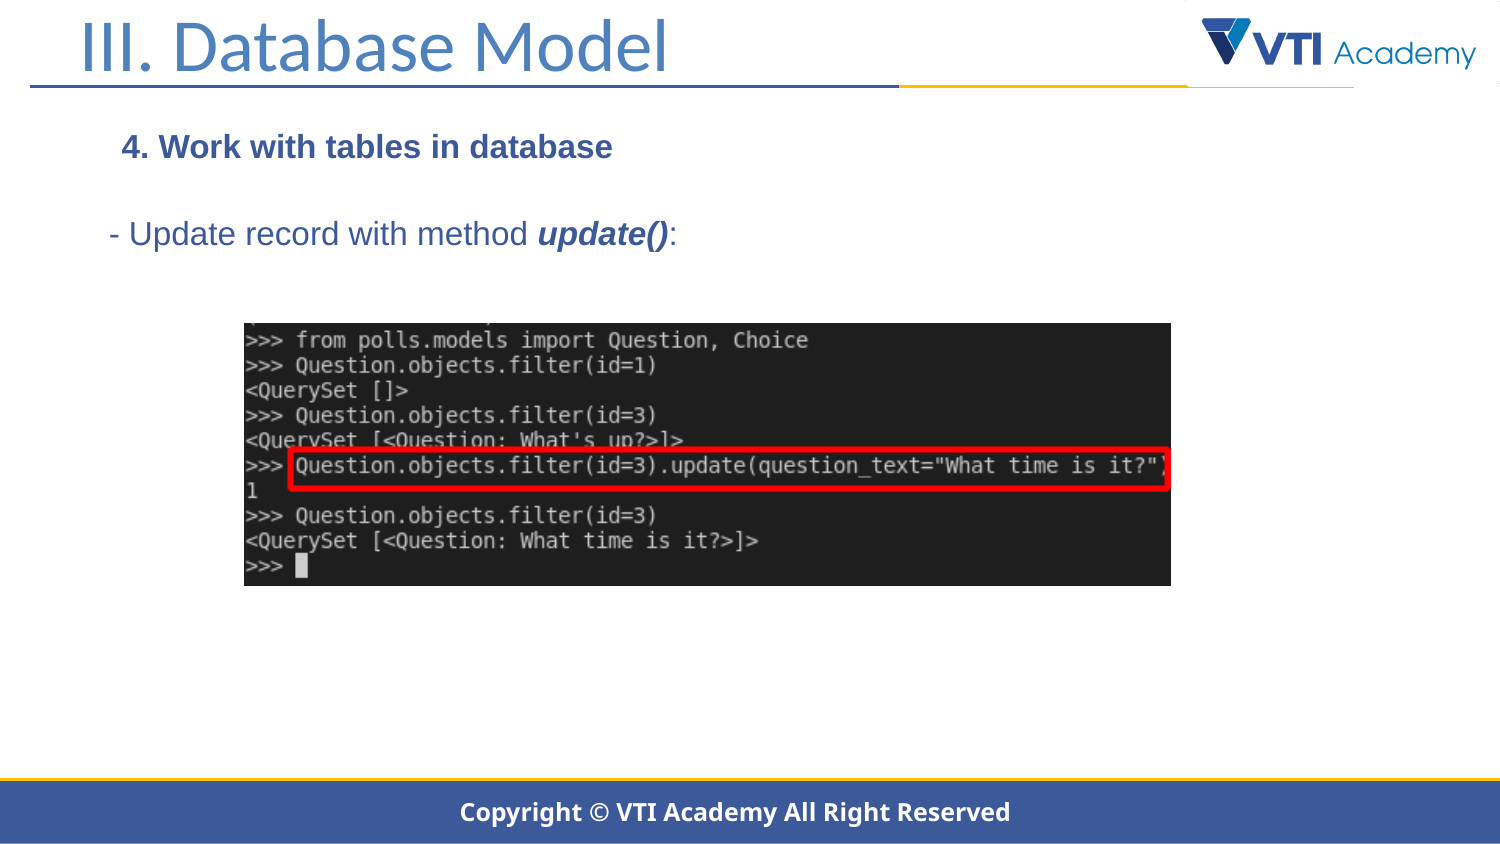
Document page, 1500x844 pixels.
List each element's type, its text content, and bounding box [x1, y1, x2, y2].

picture [243, 323, 1171, 587]
text_box 4. Work with tables in database [106, 89, 1454, 180]
text_box - Update record with method update(): [93, 176, 1365, 267]
text_box III. Database Model [73, 9, 1188, 74]
picture [1184, 0, 1500, 87]
